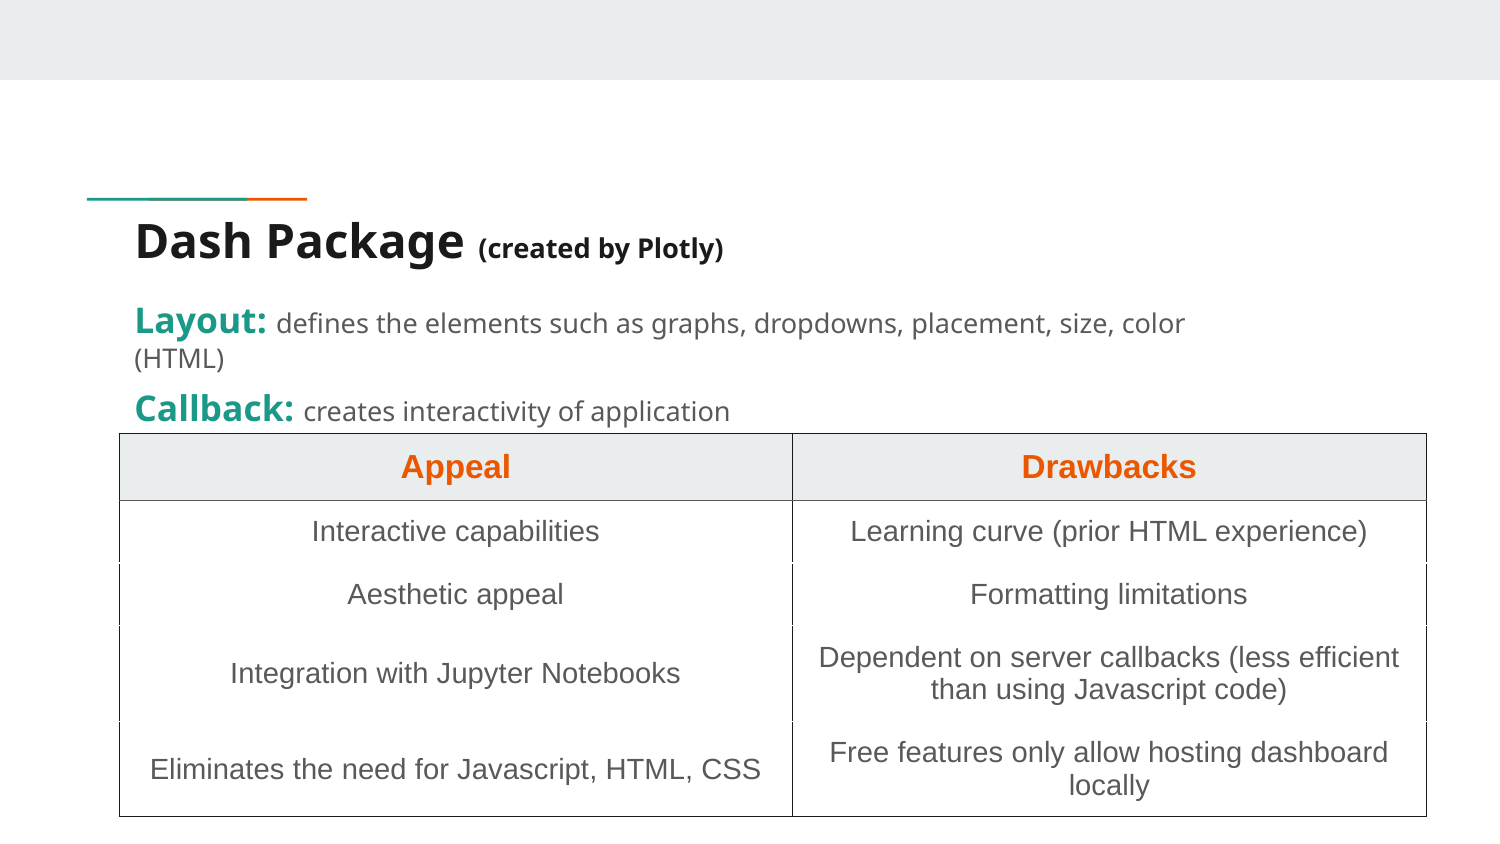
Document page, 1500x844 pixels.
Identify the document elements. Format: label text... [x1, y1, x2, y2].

table_cell Free features only allow hosting dashboard locally [793, 722, 1426, 816]
text_box Layout: defines the elements such as graphs, dropdowns, placement, size, color (HTML) Callback: creates interactivity of application [119, 283, 1287, 384]
table_cell Learning curve (prior HTML experience) [793, 501, 1426, 562]
title Dash Package (created by Plotly) [119, 195, 1381, 284]
table_cell Eliminates the need for Javascript, HTML, CSS [120, 722, 792, 816]
table_cell Aesthetic appeal [120, 564, 792, 625]
table_cell Interactive capabilities [120, 501, 792, 562]
table_header Appeal [120, 434, 792, 500]
table_header Drawbacks [793, 434, 1426, 500]
table_cell Integration with Jupyter Notebooks [120, 626, 792, 721]
table_cell Formatting limitations [793, 564, 1426, 625]
table_cell Dependent on server callbacks (less efficient than using Javascript code) [793, 626, 1426, 721]
